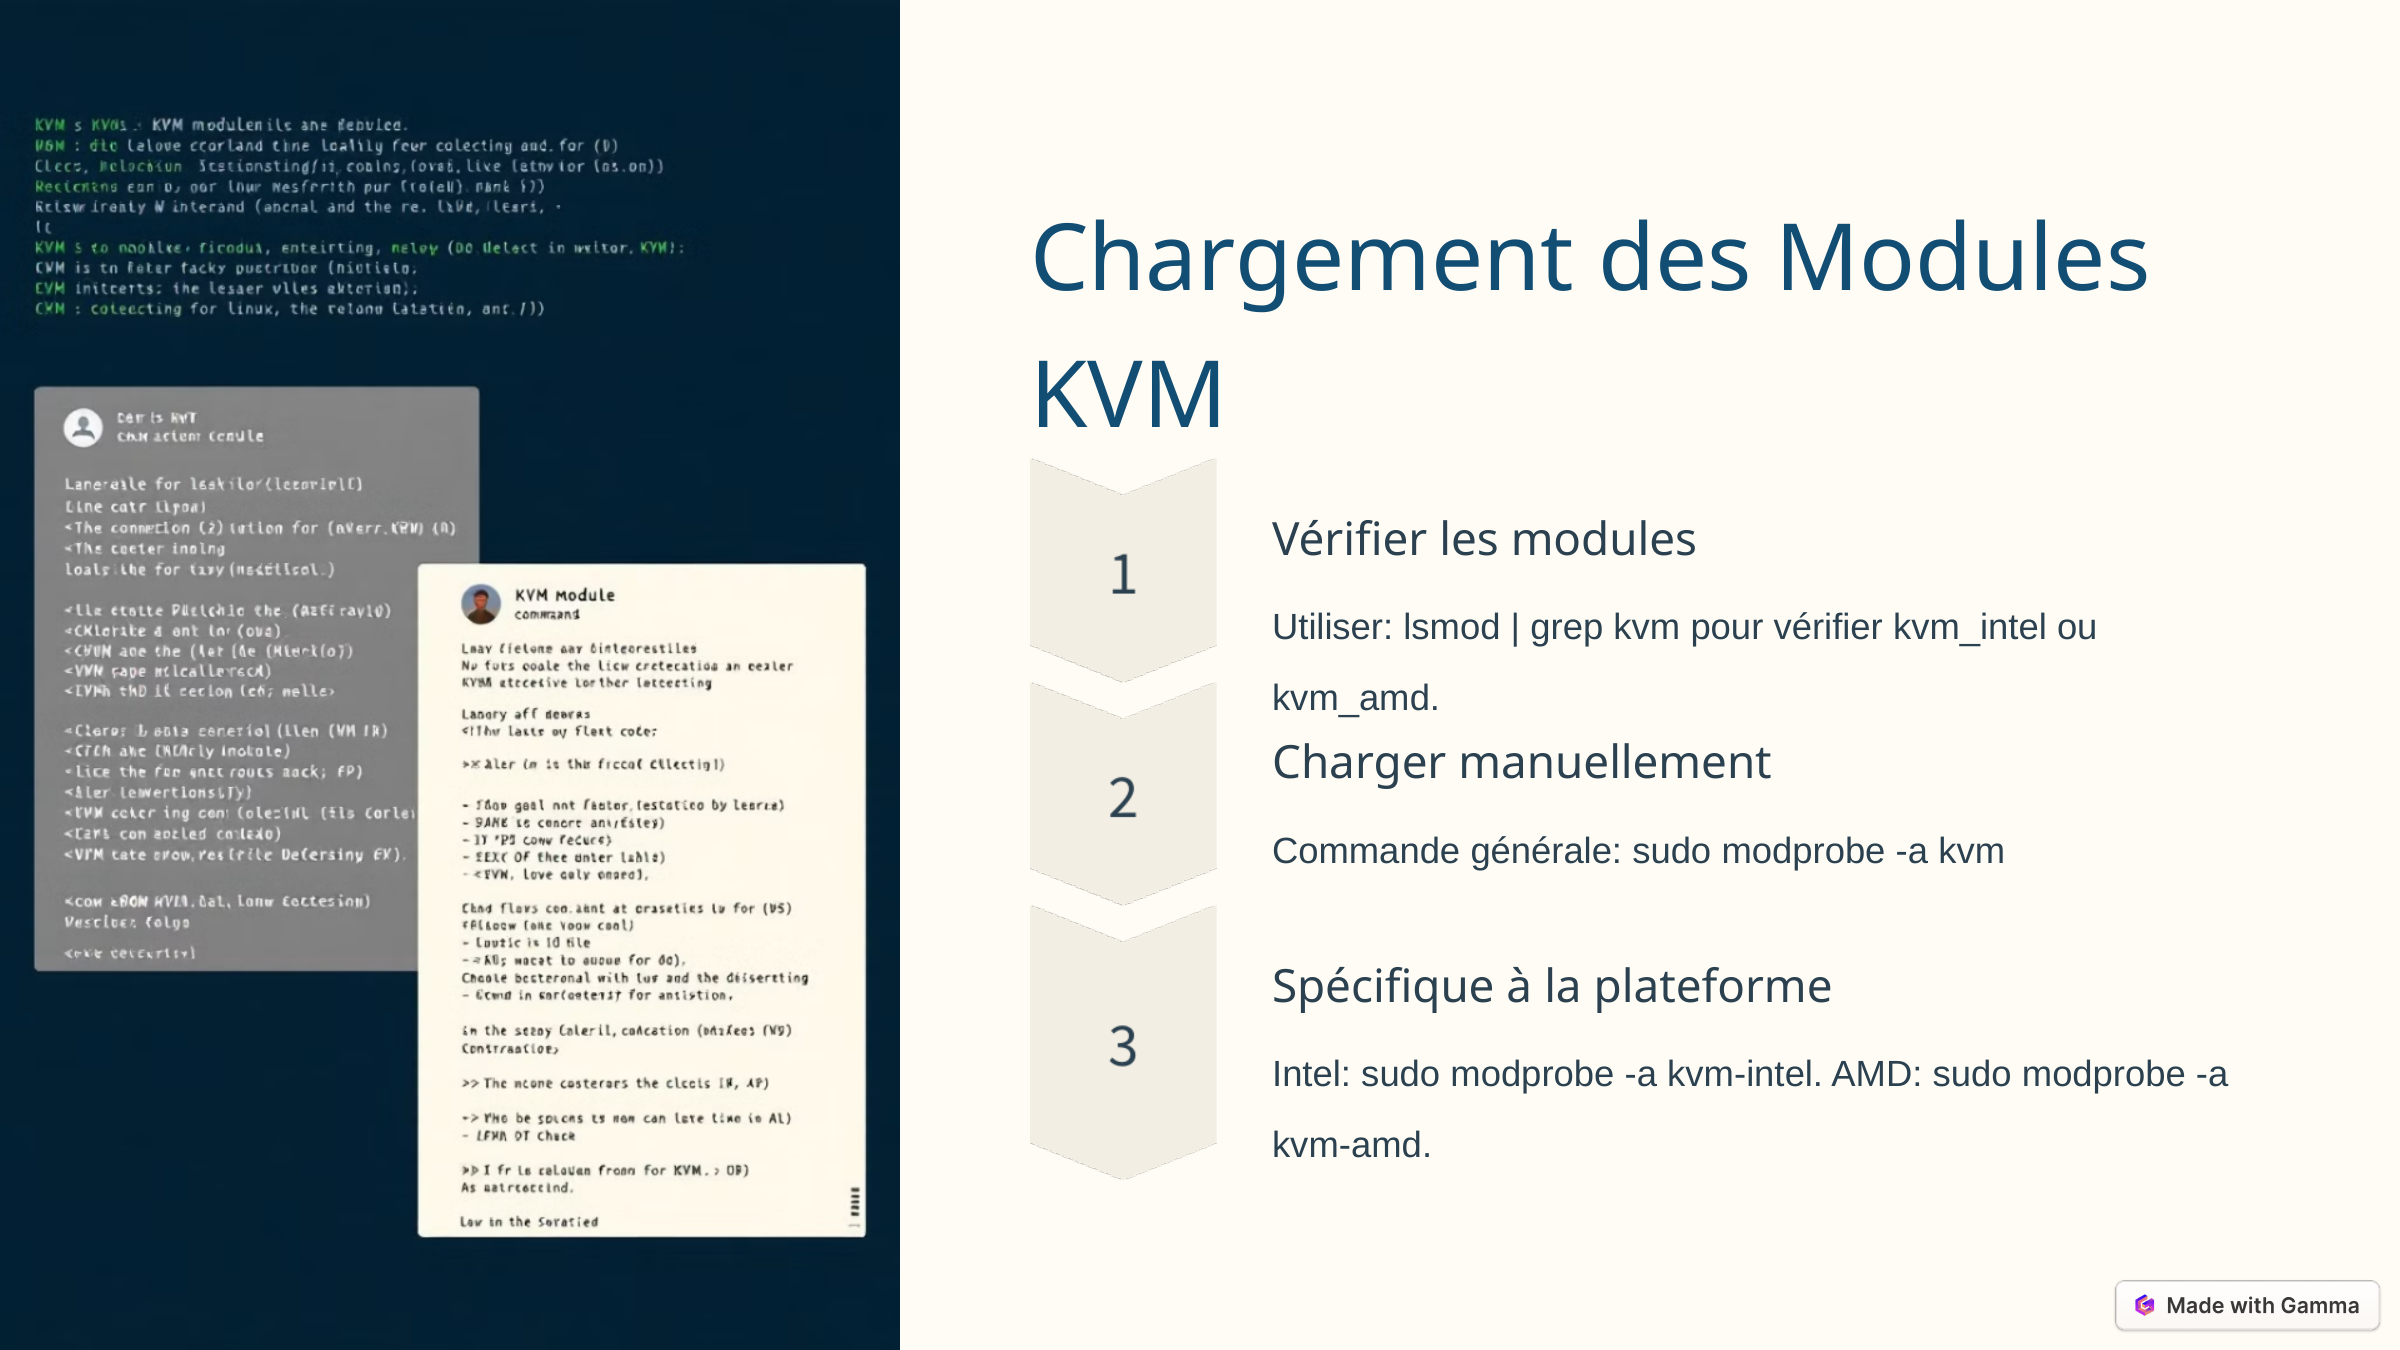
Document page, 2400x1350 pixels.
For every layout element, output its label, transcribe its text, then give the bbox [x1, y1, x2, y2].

text_box Spécifique à la plateforme [1271, 942, 1859, 1001]
picture [2106, 1271, 2389, 1339]
text_box Charger manuellement [1271, 719, 1785, 778]
text_box Commande générale: sudo modprobe -a kvm [1272, 799, 2270, 860]
picture [1029, 458, 1217, 1180]
text_box Chargement des Modules KVM [1030, 170, 2270, 404]
text_box Vérifier les modules [1271, 496, 1738, 555]
text_box Utiliser: lsmod | grep kvm pour vérifier kvm_intel ou kvm_amd. [1272, 576, 2270, 637]
picture [0, 0, 901, 1350]
text_box Intel: sudo modprobe -a kvm-intel. AMD: sudo modprobe -a kvm-amd. [1272, 1023, 2270, 1143]
